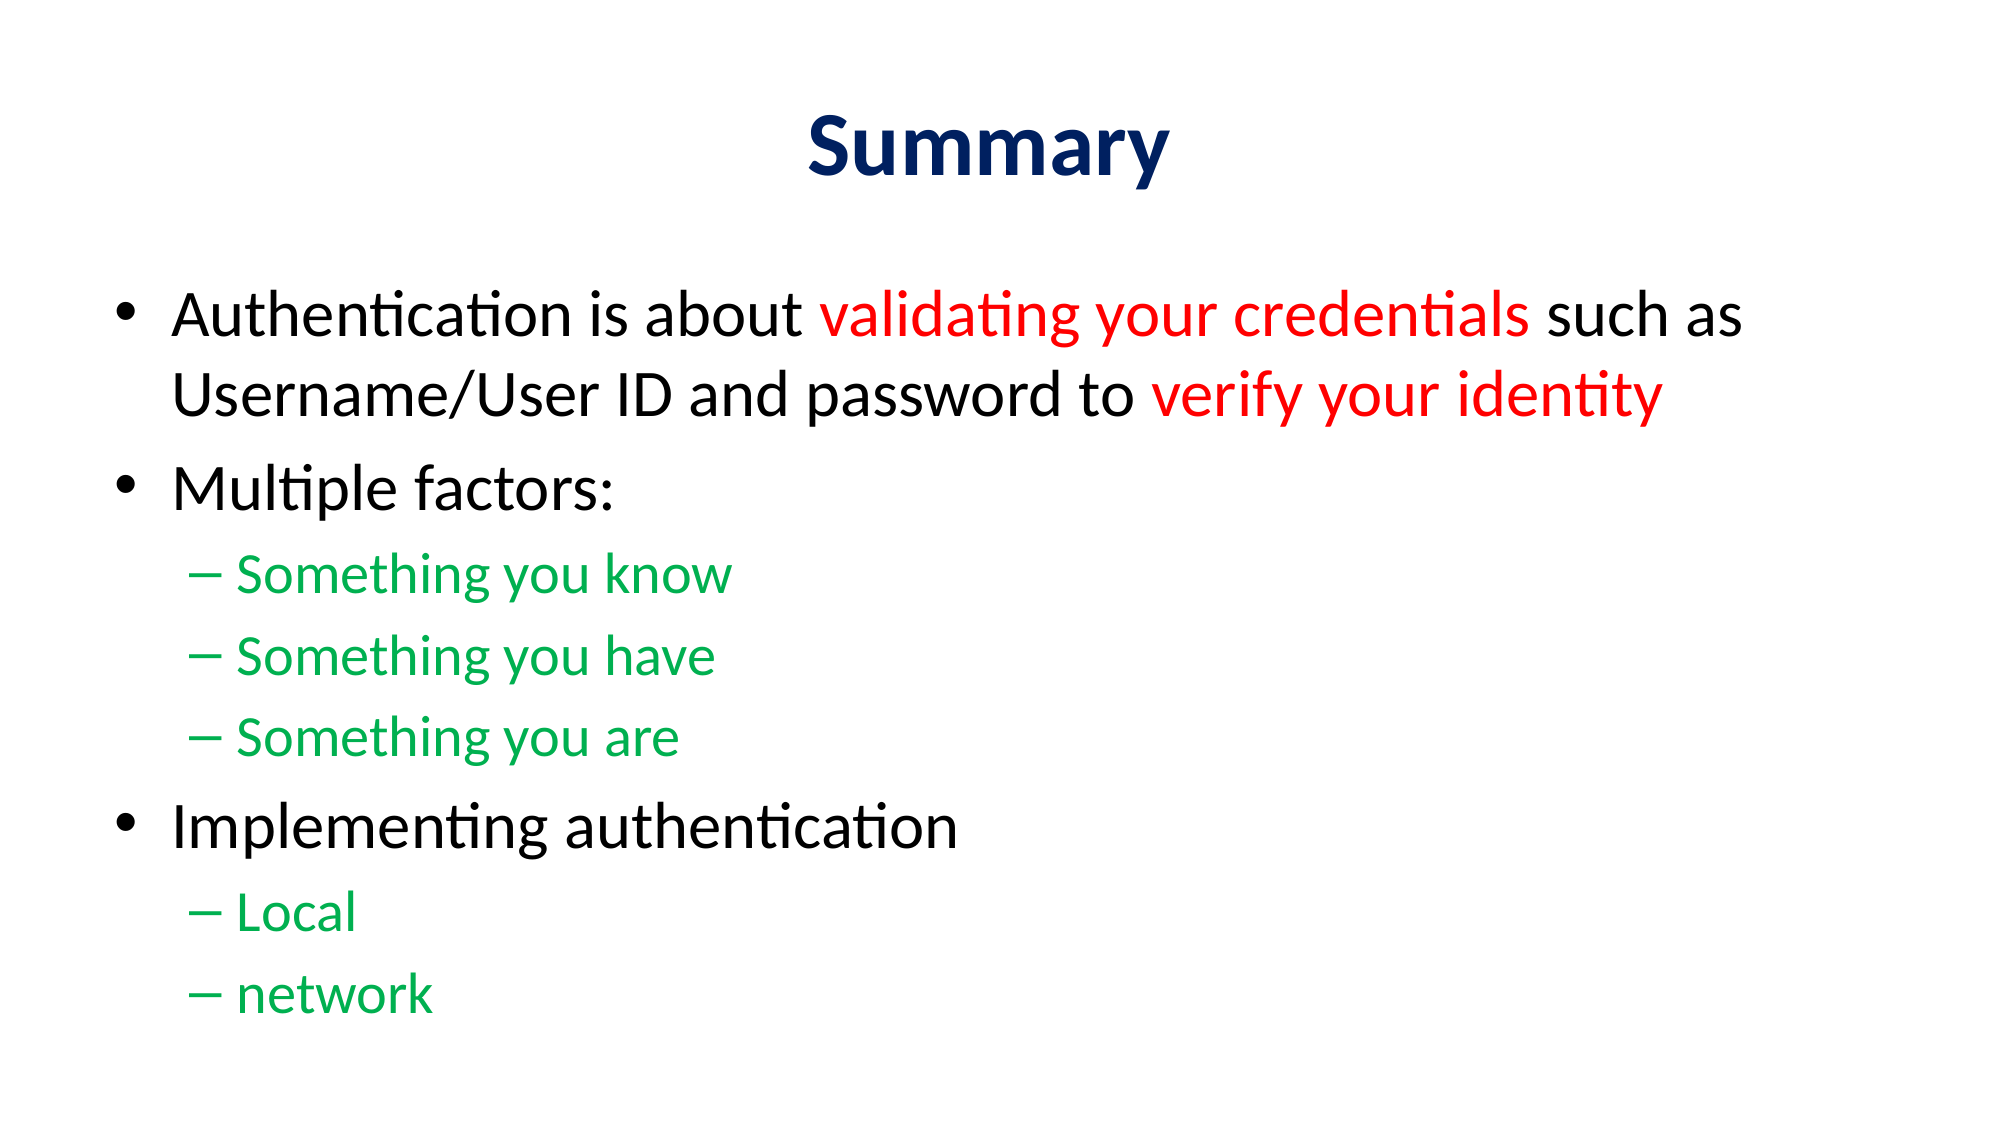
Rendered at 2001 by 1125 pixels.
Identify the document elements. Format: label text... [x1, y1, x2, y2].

list Authentication is about validating your credentials such as Username/User ID and password to verify your identity Multiple factors: Something you know Something you have Something you are Implementing authentication Local network [99, 262, 1900, 1092]
title Summary [99, 45, 1900, 233]
